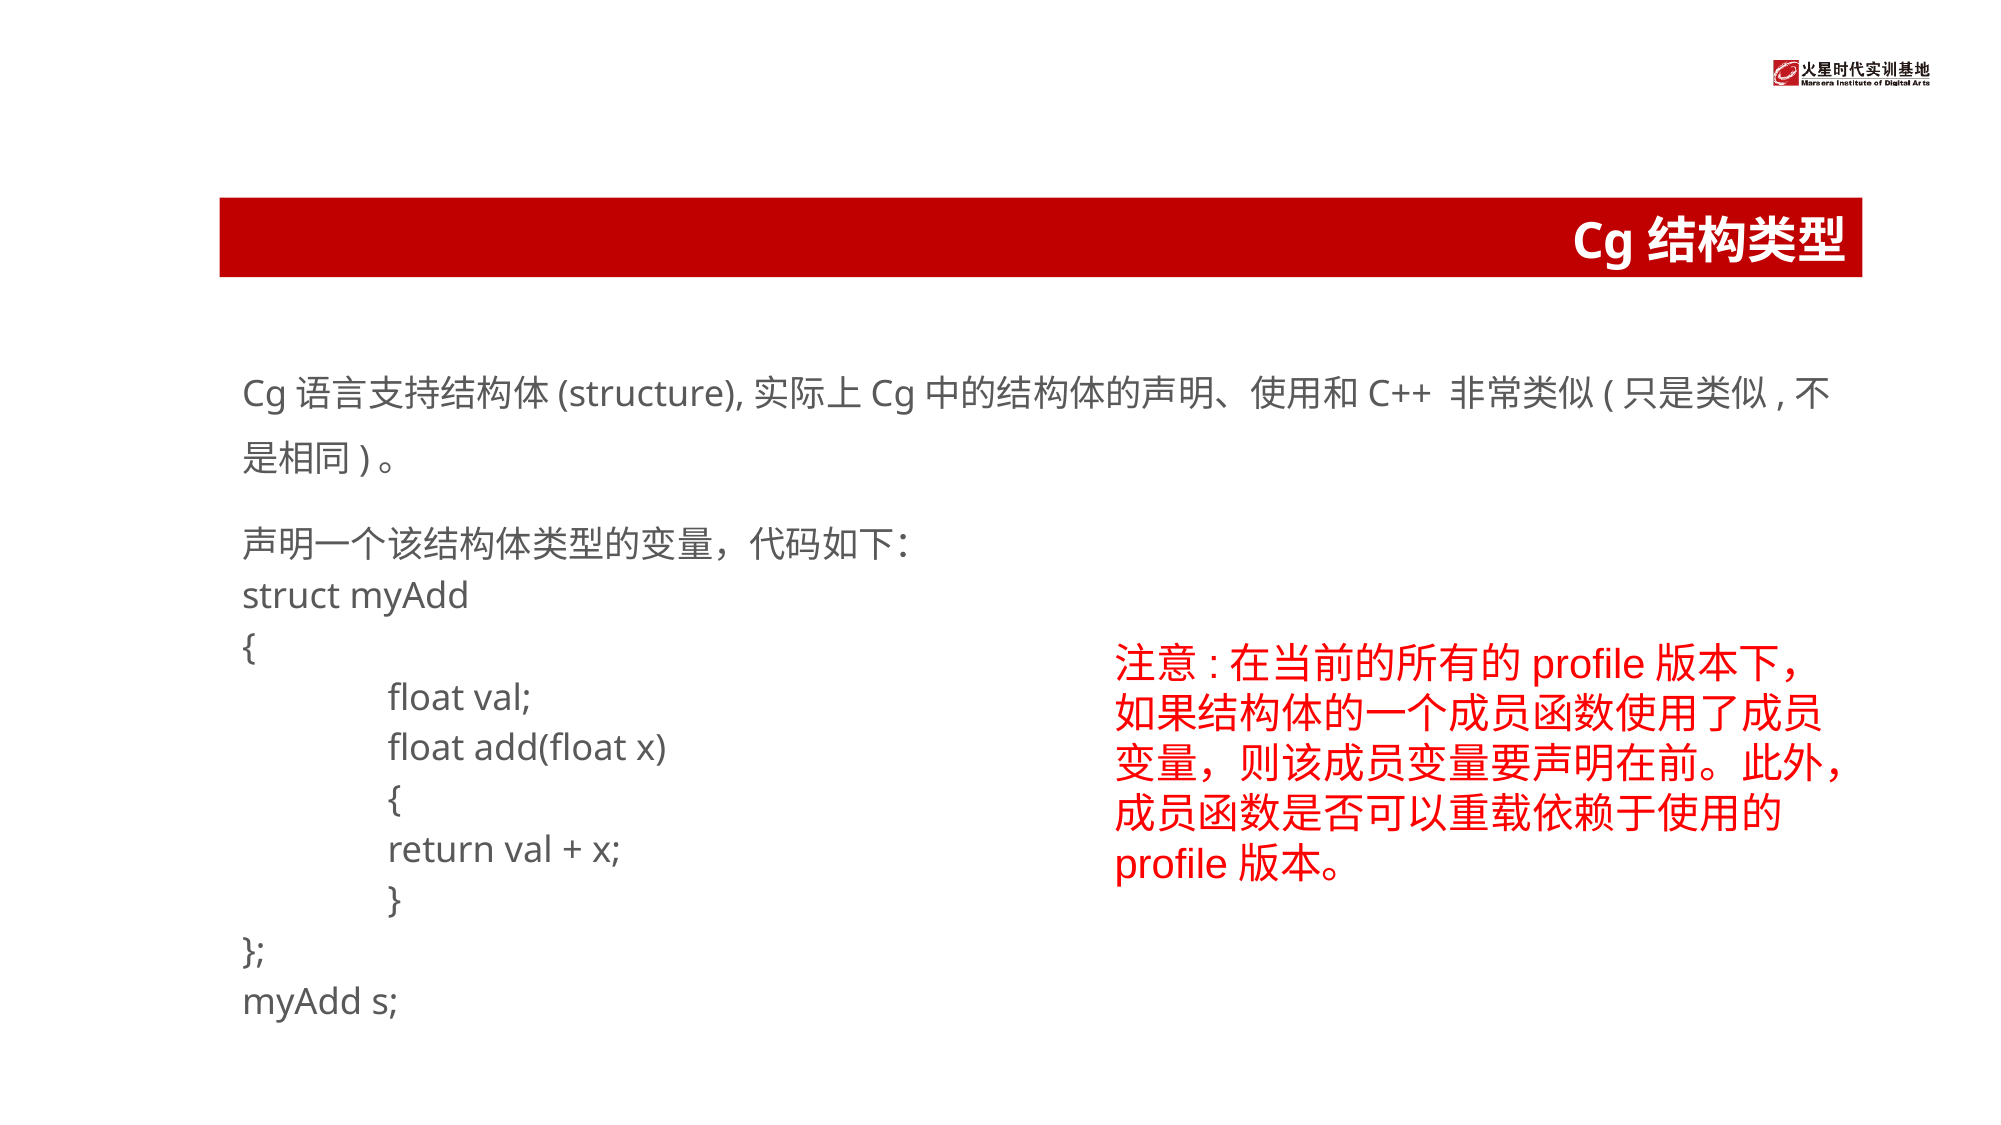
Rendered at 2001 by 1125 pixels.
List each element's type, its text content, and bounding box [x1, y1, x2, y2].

title Cg结构类型 [219, 59, 1863, 278]
list Cg语言支持结构体(structure),实际上Cg中的结构体的声明、使用和C++ 非常类似(只是类似,不是相同)。 声明一个该结构体类型的变量，代码如下： struct myAdd { float val; float add(float x) { return val + x; } }; myAdd s; [227, 340, 1855, 1034]
picture [1863, 59, 1934, 86]
text_box 注意:在当前的所有的profile版本下，如果结构体的一个成员函数使用了成员变量，则该成员变量要声明在前。此外，成员函数是否可以重载依赖于使用的profile版本。 [1099, 628, 1855, 894]
